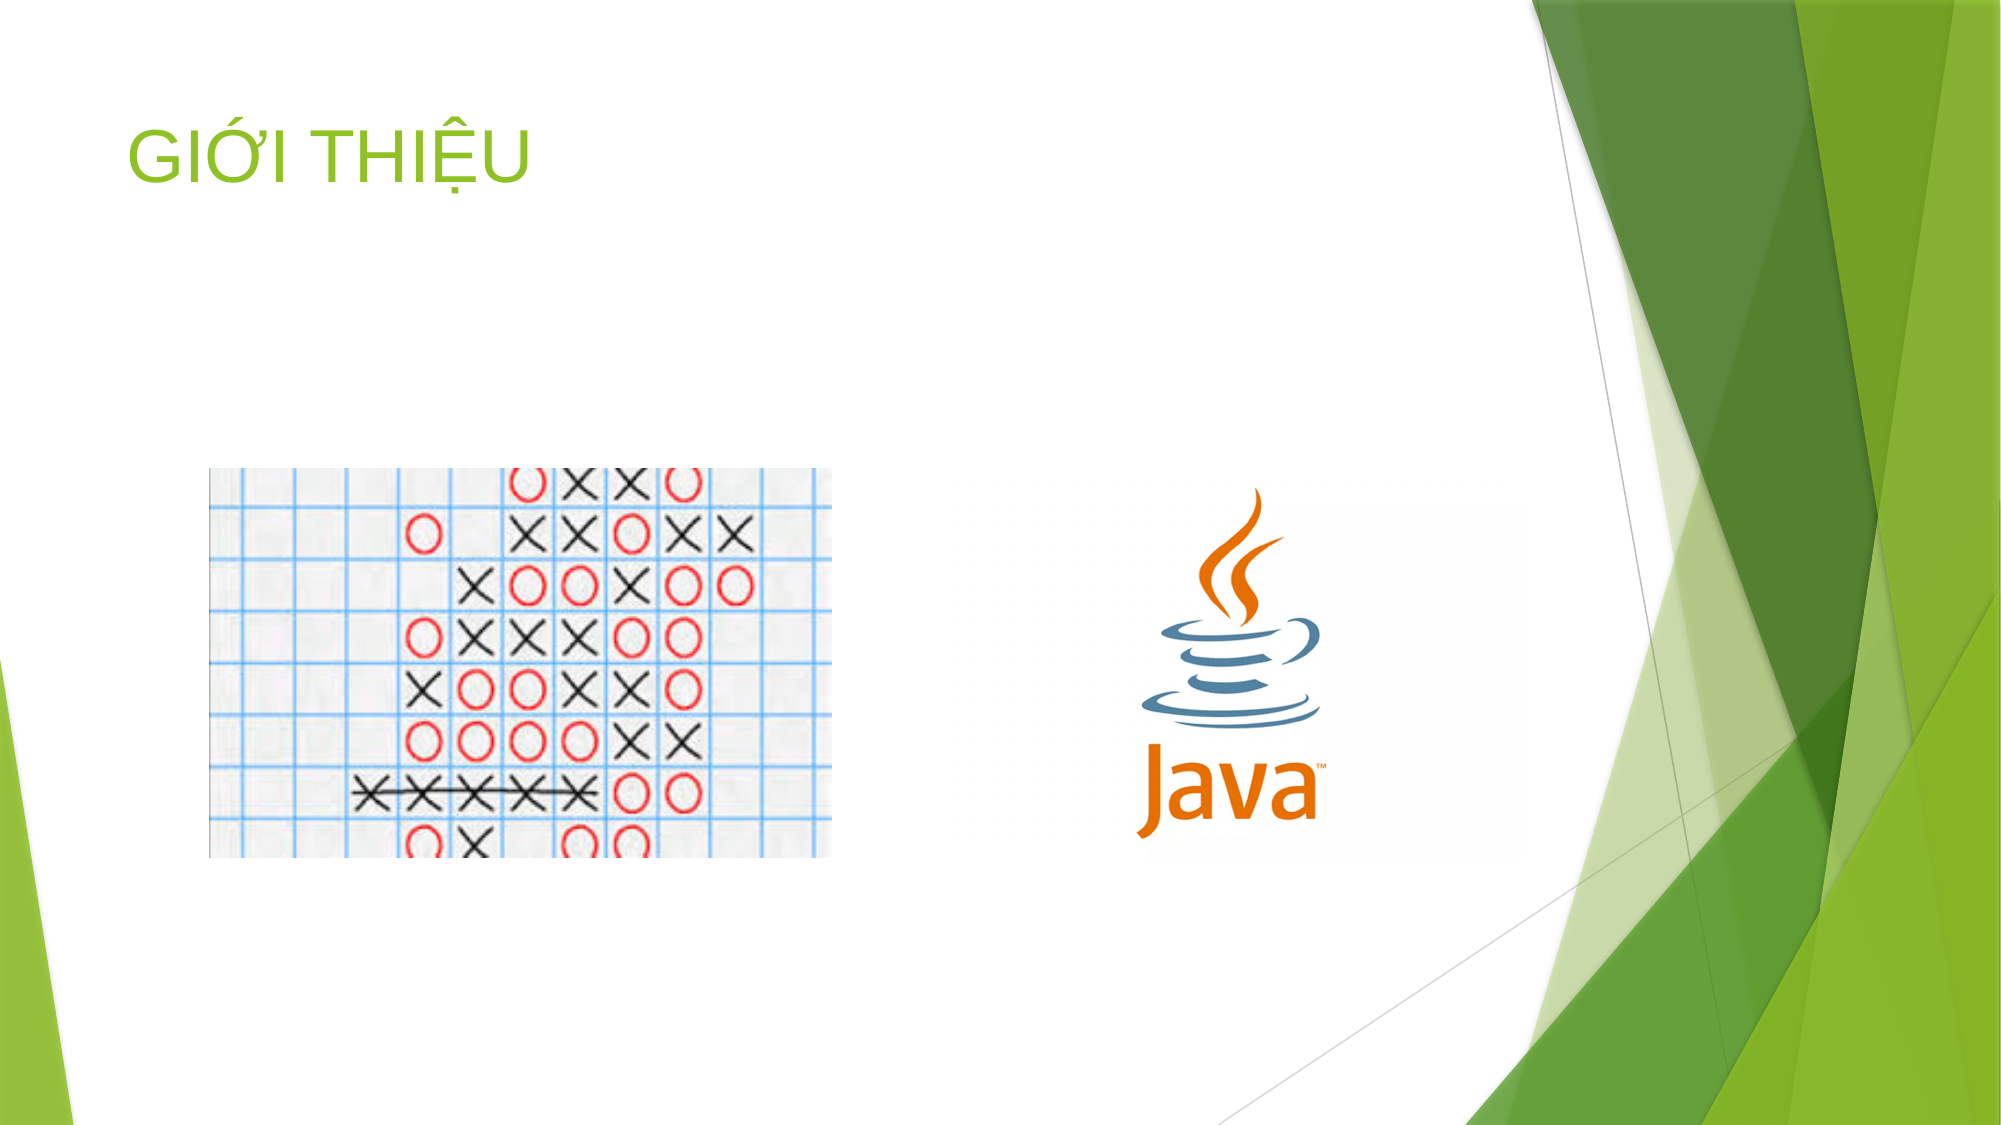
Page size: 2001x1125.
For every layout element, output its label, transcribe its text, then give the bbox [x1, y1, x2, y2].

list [936, 467, 1522, 858]
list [209, 467, 832, 859]
title GIỚI THIỆU [111, 99, 1522, 317]
